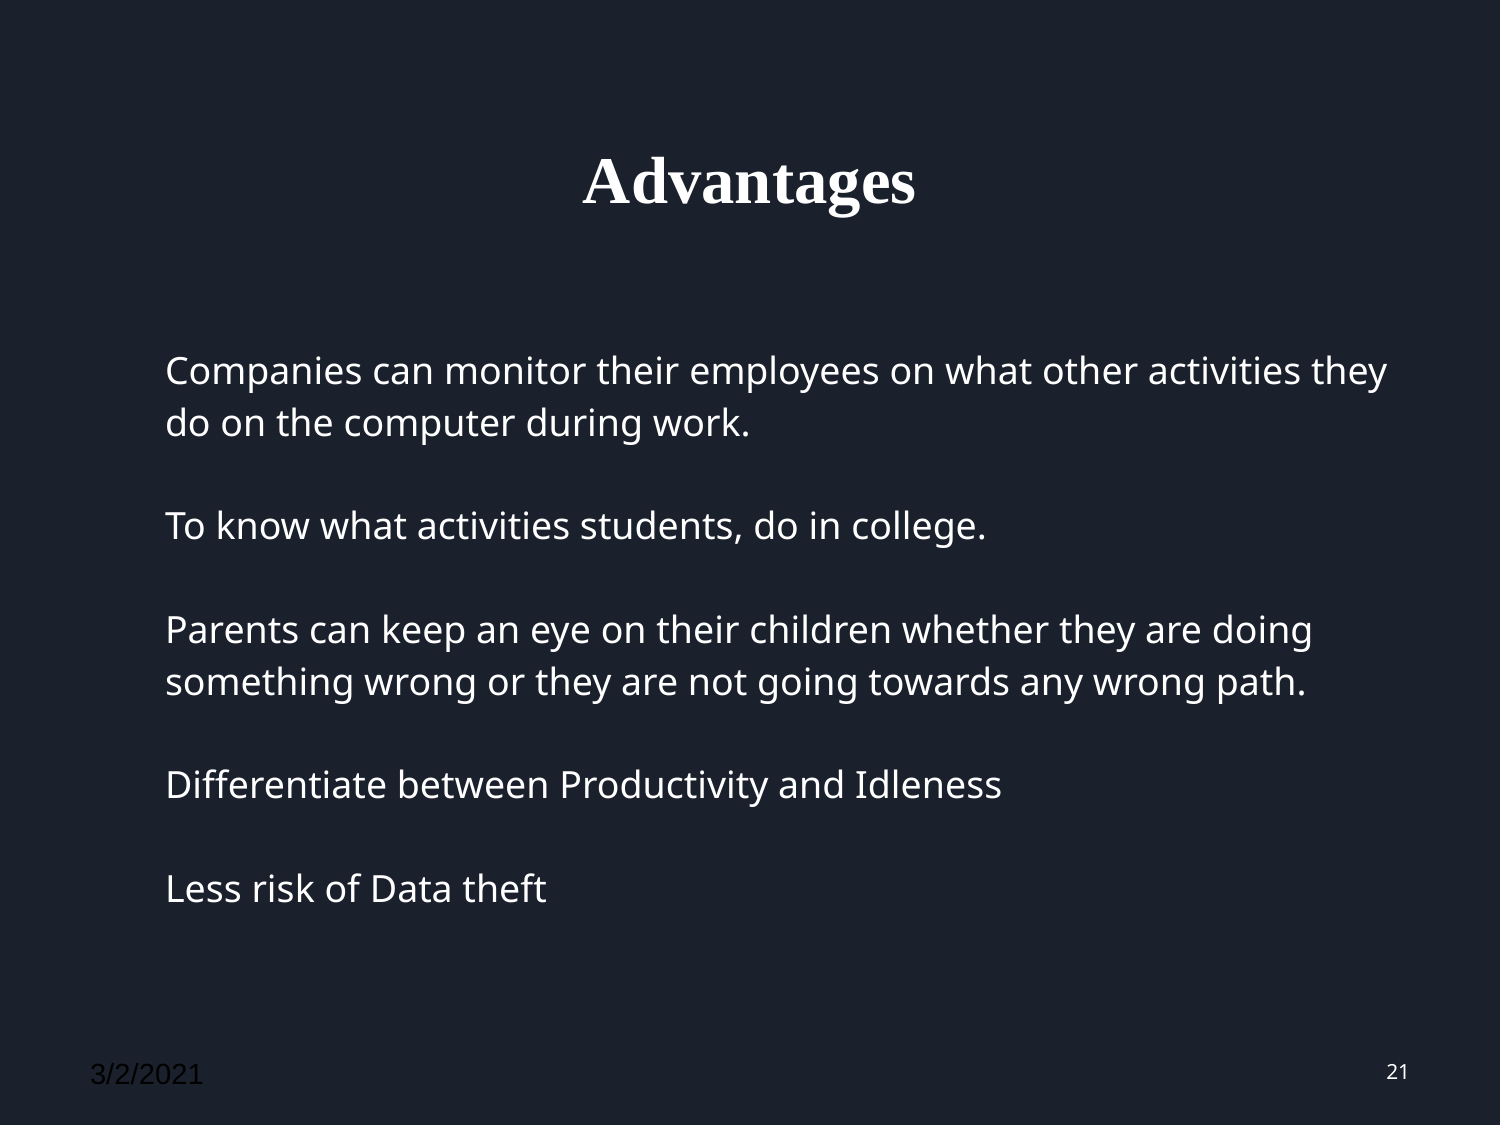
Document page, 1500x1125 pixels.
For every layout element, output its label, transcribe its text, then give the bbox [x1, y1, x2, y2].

slide_number 21 [1074, 1042, 1425, 1103]
title Advantages [75, 83, 1425, 198]
list Companies can monitor their employees on what other activities they do on the computer during work. To know what activities students, do in college. Parents can keep an eye on their children whether they are doing something wrong or they are not going towards any wrong path. Differentiate between Productivity and Idleness Less risk of Data theft [75, 198, 1425, 993]
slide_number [75, 1042, 425, 1103]
